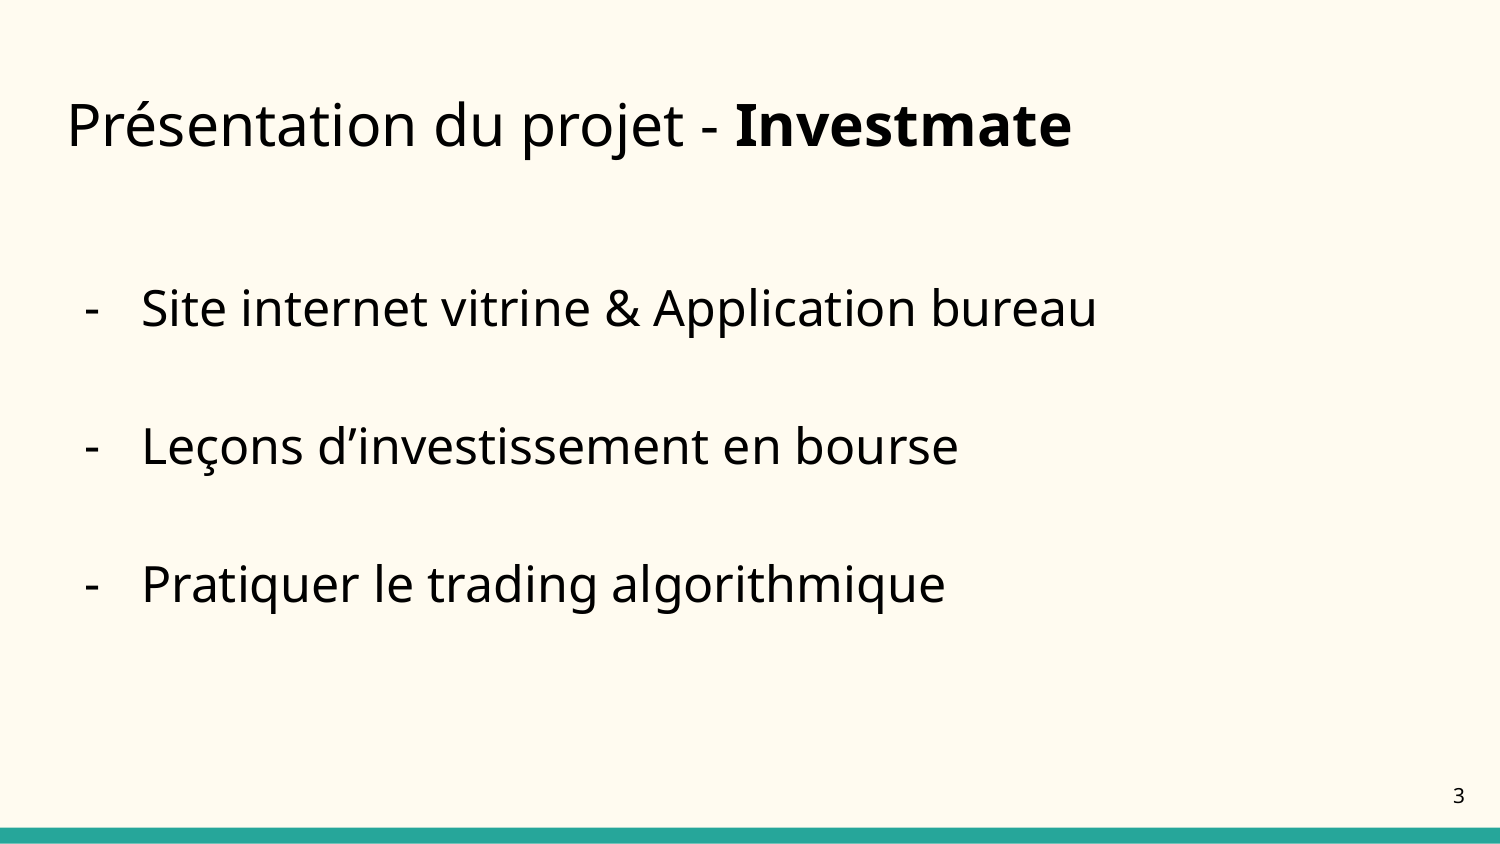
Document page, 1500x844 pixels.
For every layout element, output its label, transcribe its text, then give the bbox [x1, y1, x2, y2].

slide_number 3 [1389, 764, 1480, 830]
list Site internet vitrine & Application bureau Leçons d’investissement en bourse Pratiquer le trading algorithmique [51, 192, 1449, 750]
title Présentation du projet - Investmate [51, 72, 1449, 174]
